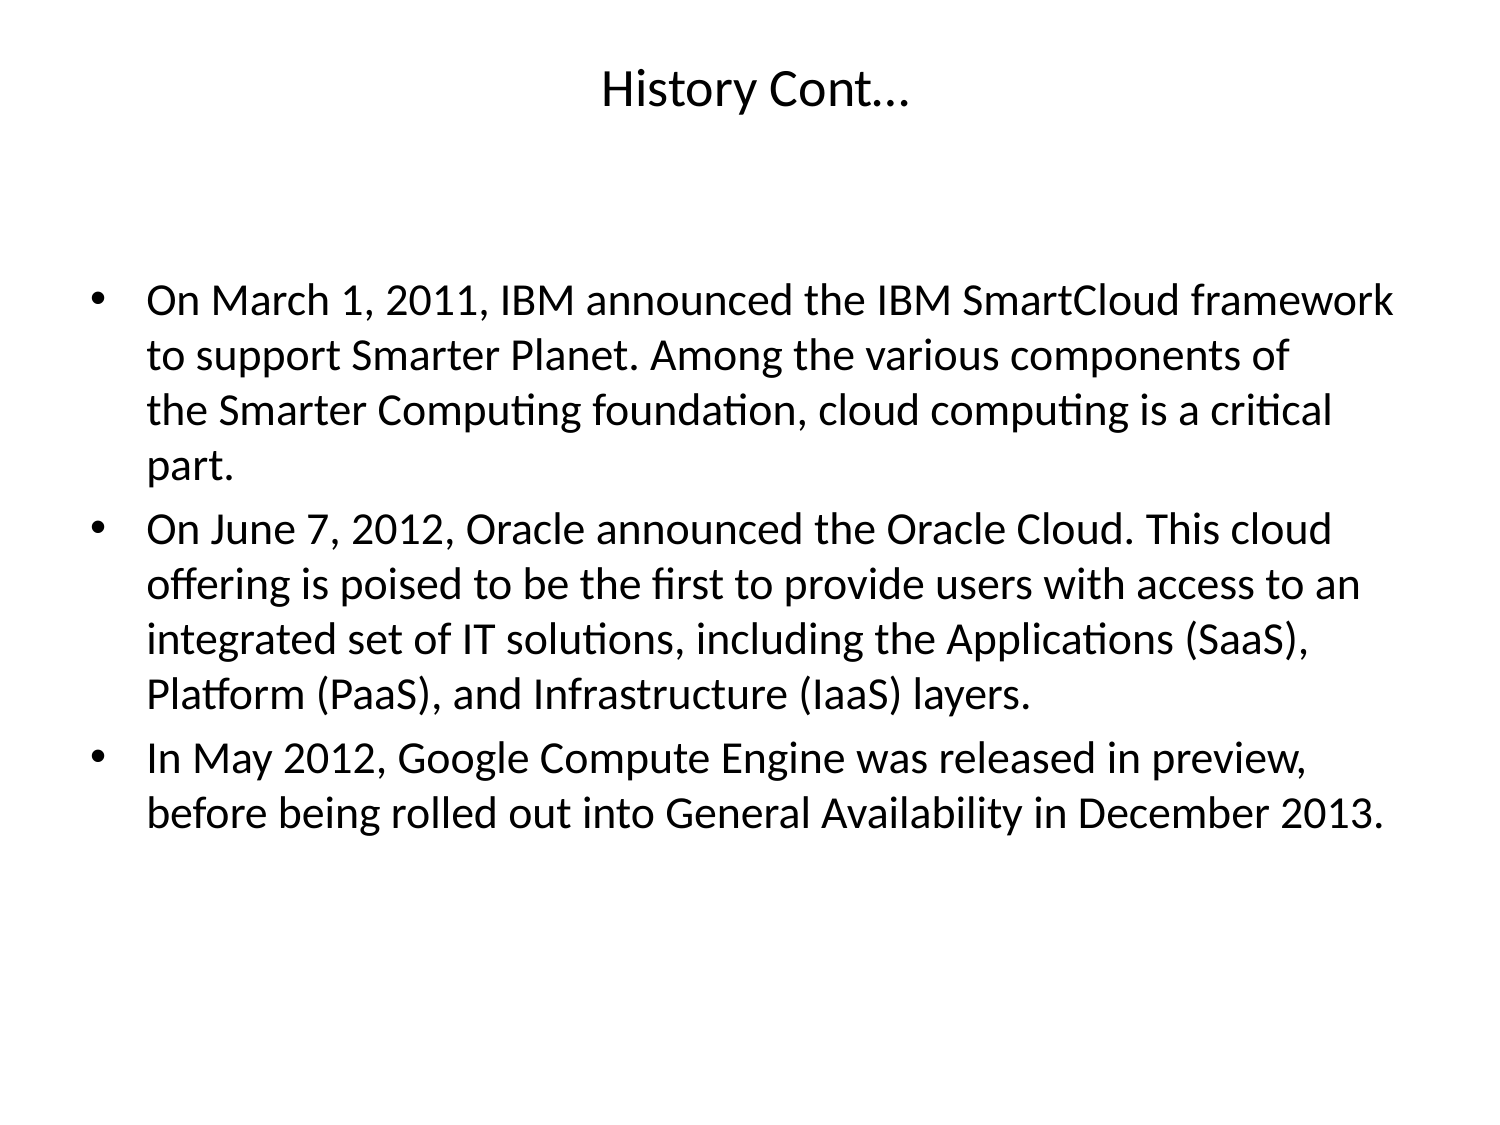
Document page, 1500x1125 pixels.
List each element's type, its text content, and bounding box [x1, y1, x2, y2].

title History Cont… [75, 45, 1425, 125]
list On March 1, 2011, IBM announced the IBM SmartCloud framework to support Smarter Planet. Among the various components of the Smarter Computing foundation, cloud computing is a critical part. On June 7, 2012, Oracle announced the Oracle Cloud. This cloud offering is poised to be the first to provide users with access to an integrated set of IT solutions, including the Applications (SaaS), Platform (PaaS), and Infrastructure (IaaS) layers. In May 2012, Google Compute Engine was released in preview, before being rolled out into General Availability in December 2013. [75, 262, 1425, 1005]
